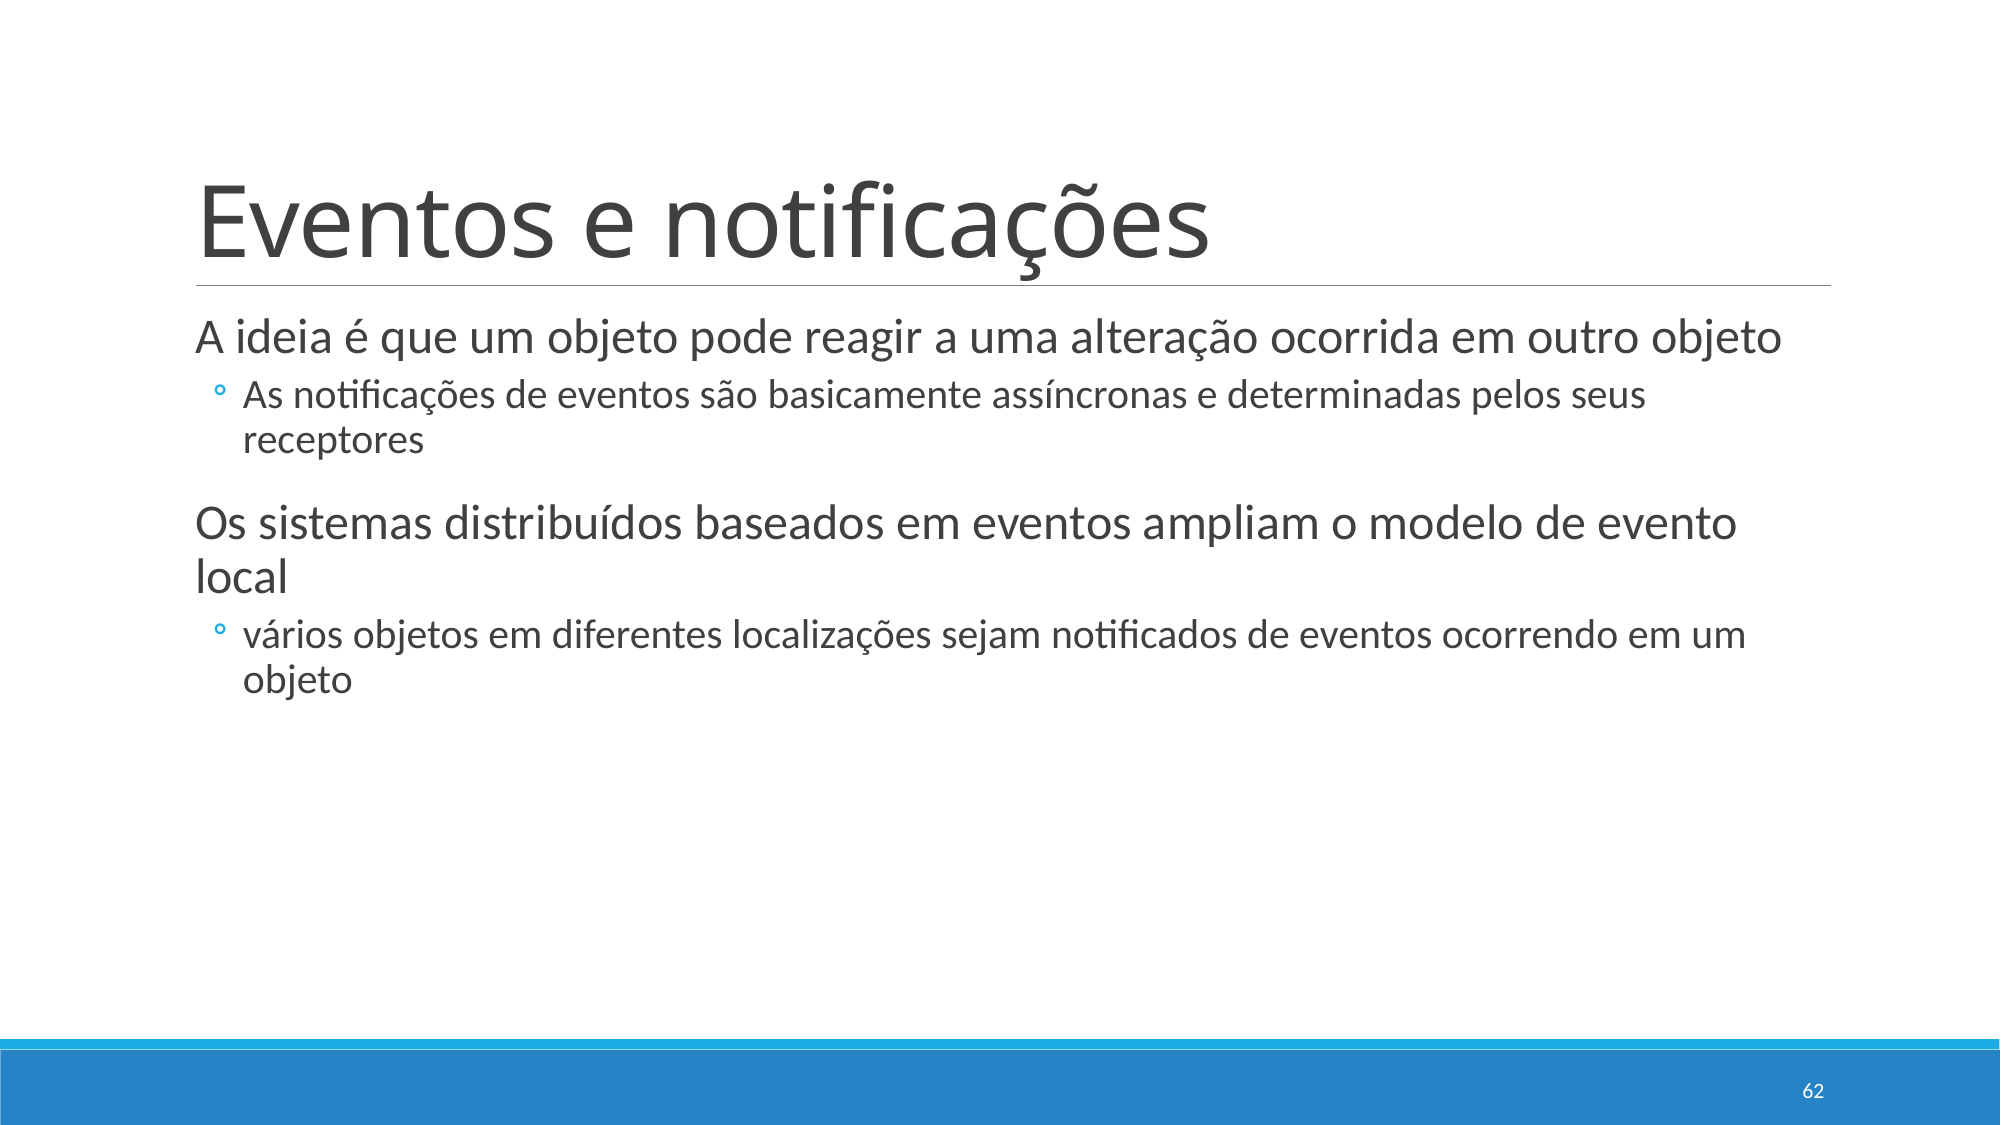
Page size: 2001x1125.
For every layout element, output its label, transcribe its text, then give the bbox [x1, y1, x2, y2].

list A ideia é que um objeto pode reagir a uma alteração ocorrida em outro objeto As notificações de eventos são basicamente assíncronas e determinadas pelos seus receptores Os sistemas distribuídos baseados em eventos ampliam o modelo de evento local vários objetos em diferentes localizações sejam notificados de eventos ocorrendo em um objeto [180, 302, 1830, 963]
title Eventos e notificações [180, 47, 1830, 285]
slide_number 62 [1624, 1059, 1840, 1120]
